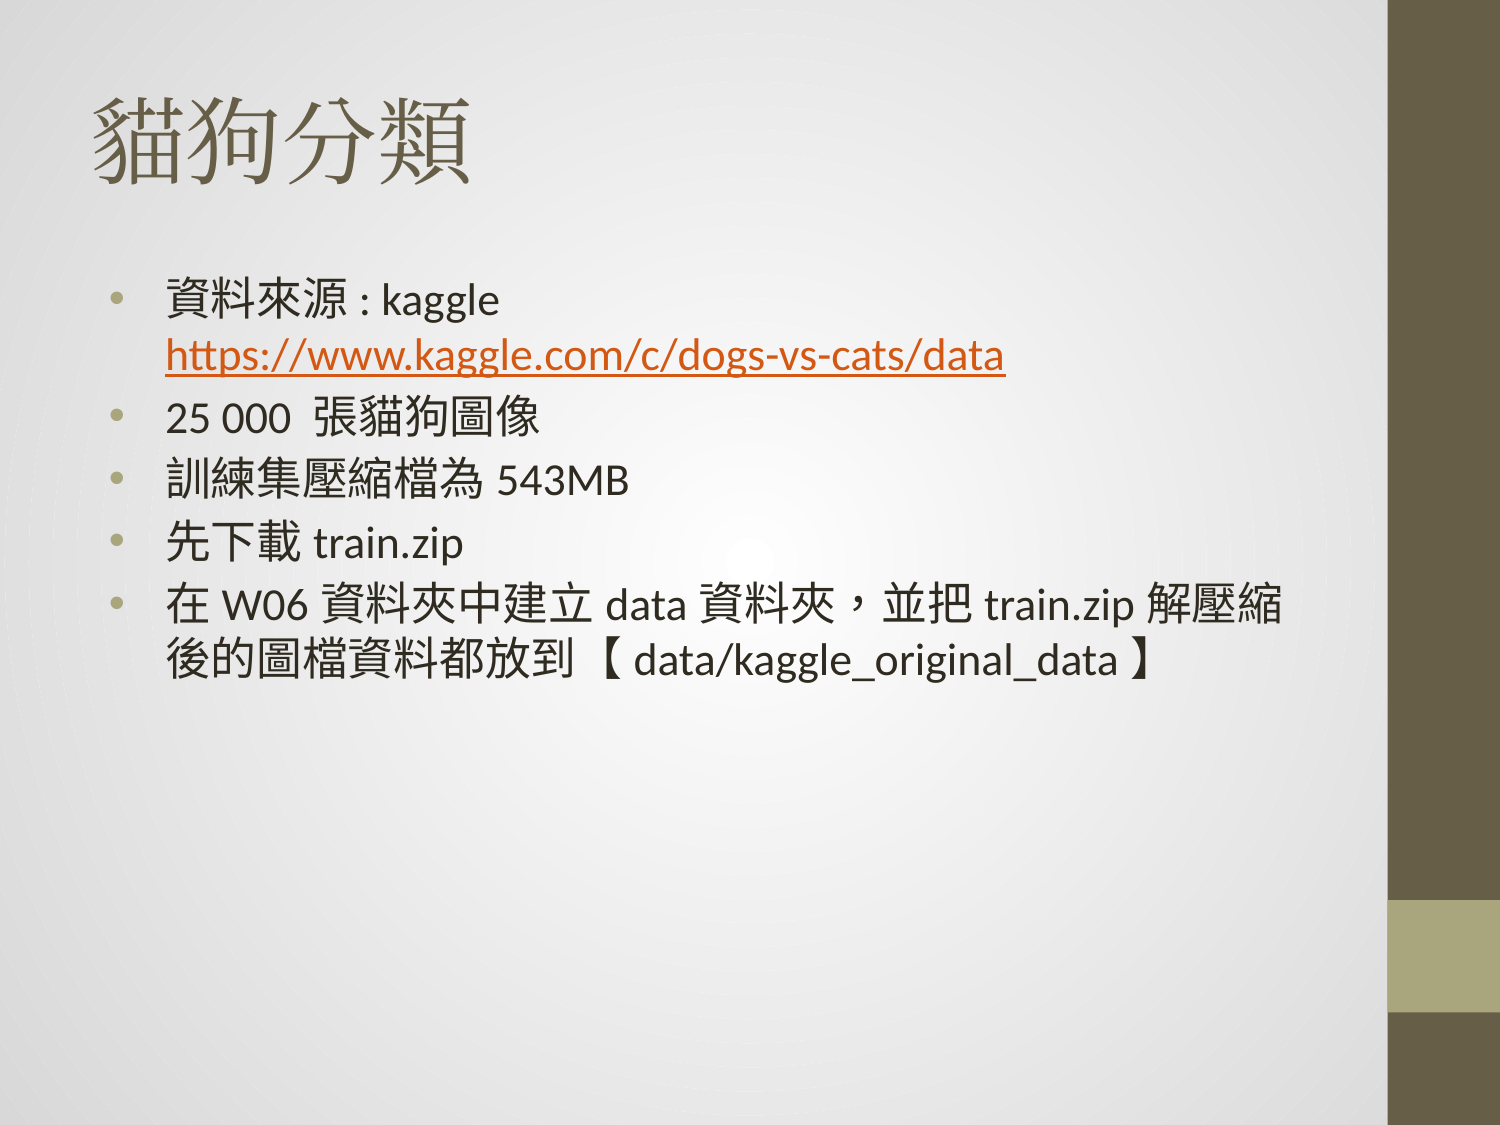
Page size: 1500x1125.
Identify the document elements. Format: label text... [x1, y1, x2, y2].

list 資料來源: kaggle https://www.kaggle.com/c/dogs-vs-cats/data 25 000 張貓狗圖像 訓練集壓縮檔為543MB 先下載train.zip 在W06資料夾中建立data資料夾，並把train.zip解壓縮後的圖檔資料都放到【data/kaggle_original_data】 [75, 262, 1325, 1050]
title 貓狗分類 [75, 45, 1325, 233]
